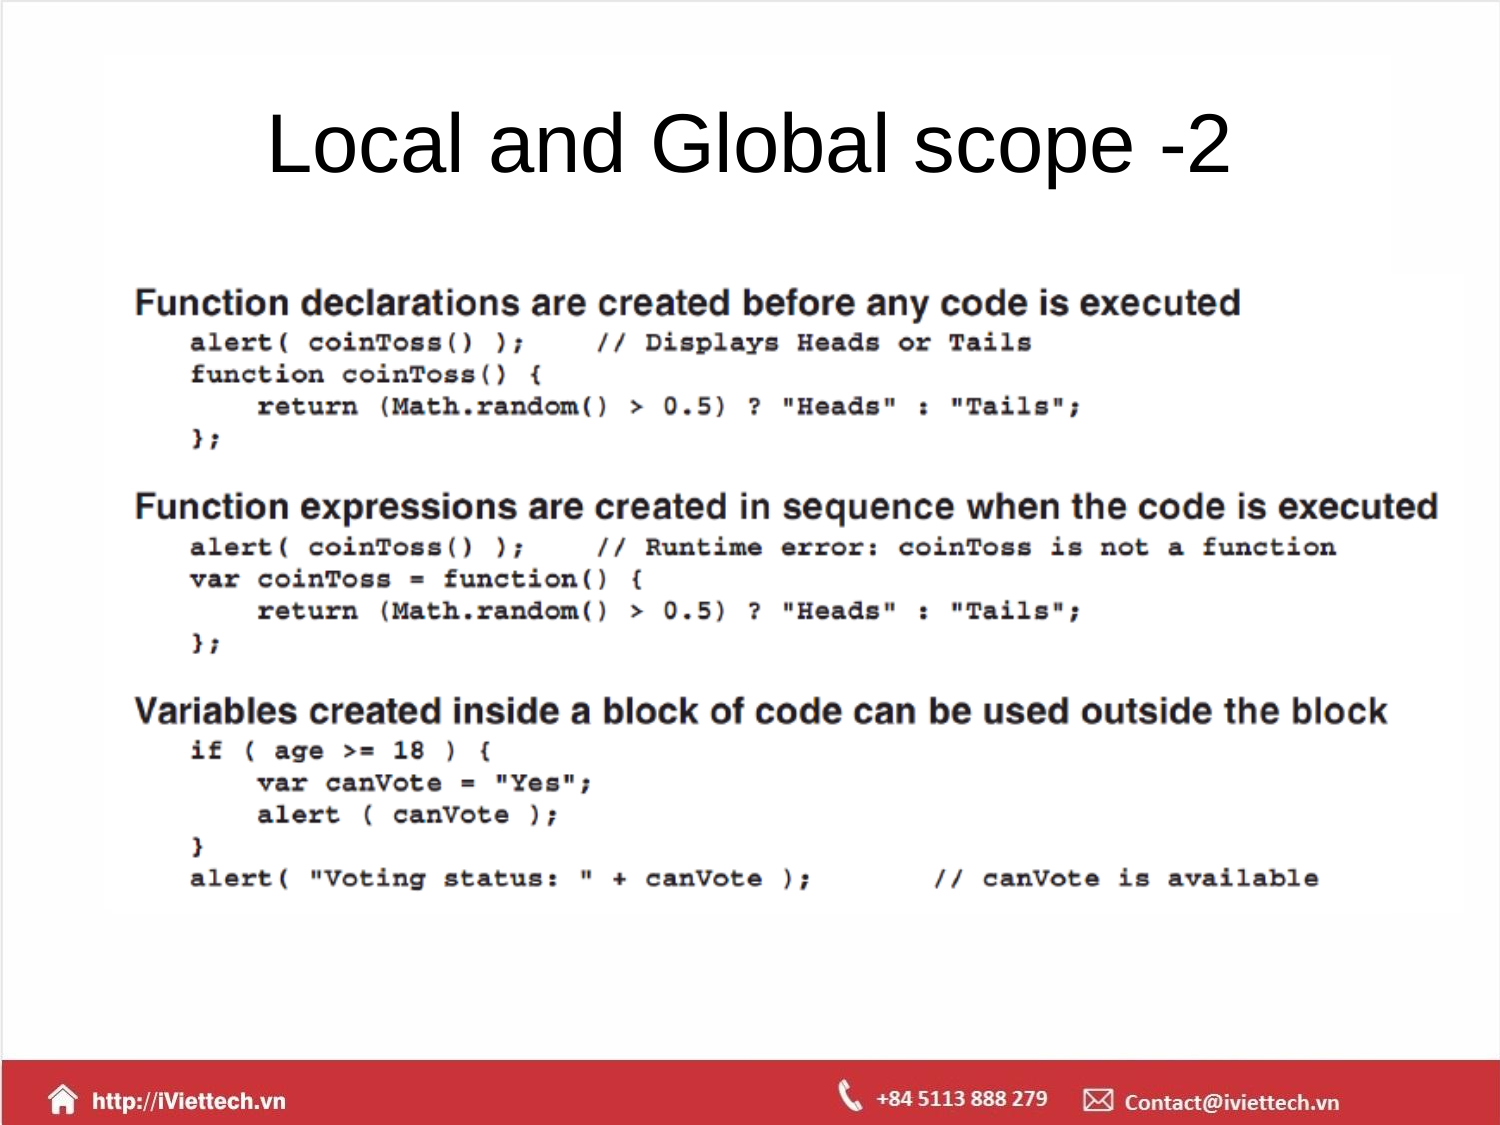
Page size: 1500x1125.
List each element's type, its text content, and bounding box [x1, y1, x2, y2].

picture [0, 0, 1500, 1125]
title Local and Global scope -2 [75, 45, 1425, 233]
